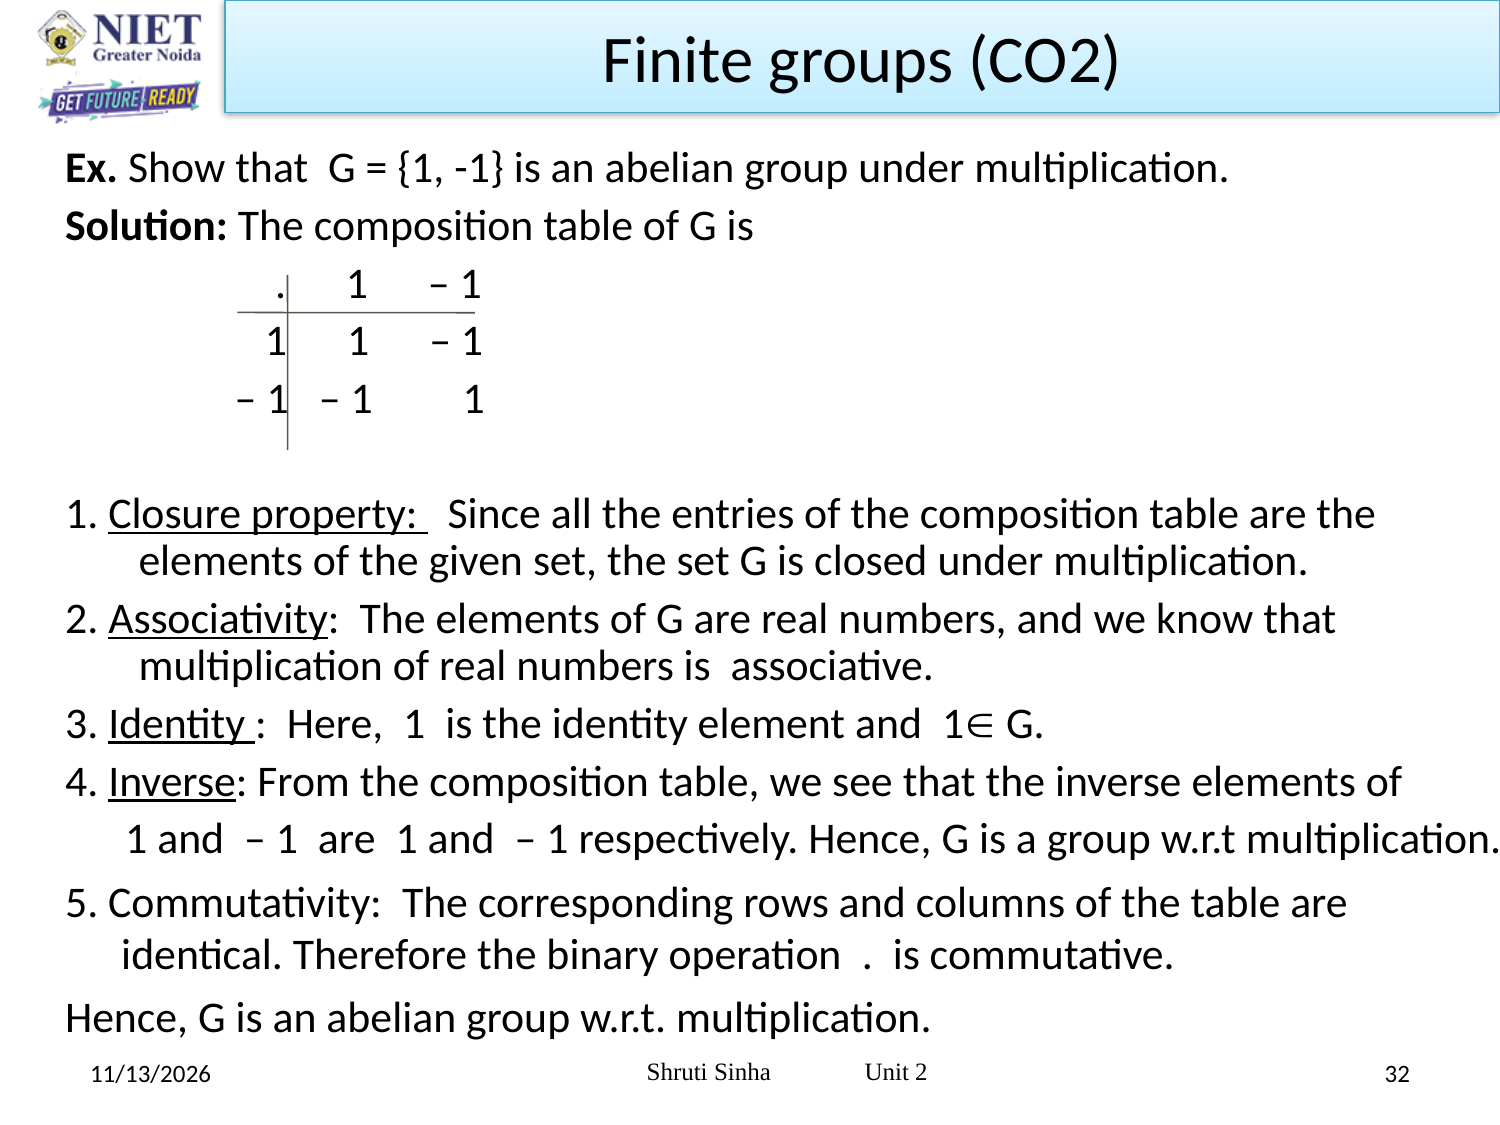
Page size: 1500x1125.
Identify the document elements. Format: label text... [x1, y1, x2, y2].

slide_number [75, 1042, 425, 1103]
slide_number 32 [1074, 1042, 1425, 1103]
list Ex. Show that G = {1, -1} is an abelian group under multiplication. Solution: The composition table of G is . 1 – 1 1 1 – 1 – 1 – 1 1 1. Closure property: Since all the entries of the composition table are the elements of the given set, the set G is closed under multiplication. 2. Associativity: The elements of G are real numbers, and we know that multiplication of real numbers is associative. 3. Identity : Here, 1 is the identity element and 1 G. 4. Inverse: From the composition table, we see that the inverse elements of 1 and – 1 are 1 and – 1 respectively. Hence, G is a group w.r.t multiplication. 5. Commutativity: The corresponding rows and columns of the table are identical. Therefore the binary operation . is commutative. Hence, G is an abelian group w.r.t. multiplication. [50, 137, 1500, 984]
picture [0, 0, 238, 135]
footer Shruti Sinha Unit 2 [375, 1040, 1200, 1100]
text_box Finite groups (CO2) [238, 0, 1500, 113]
